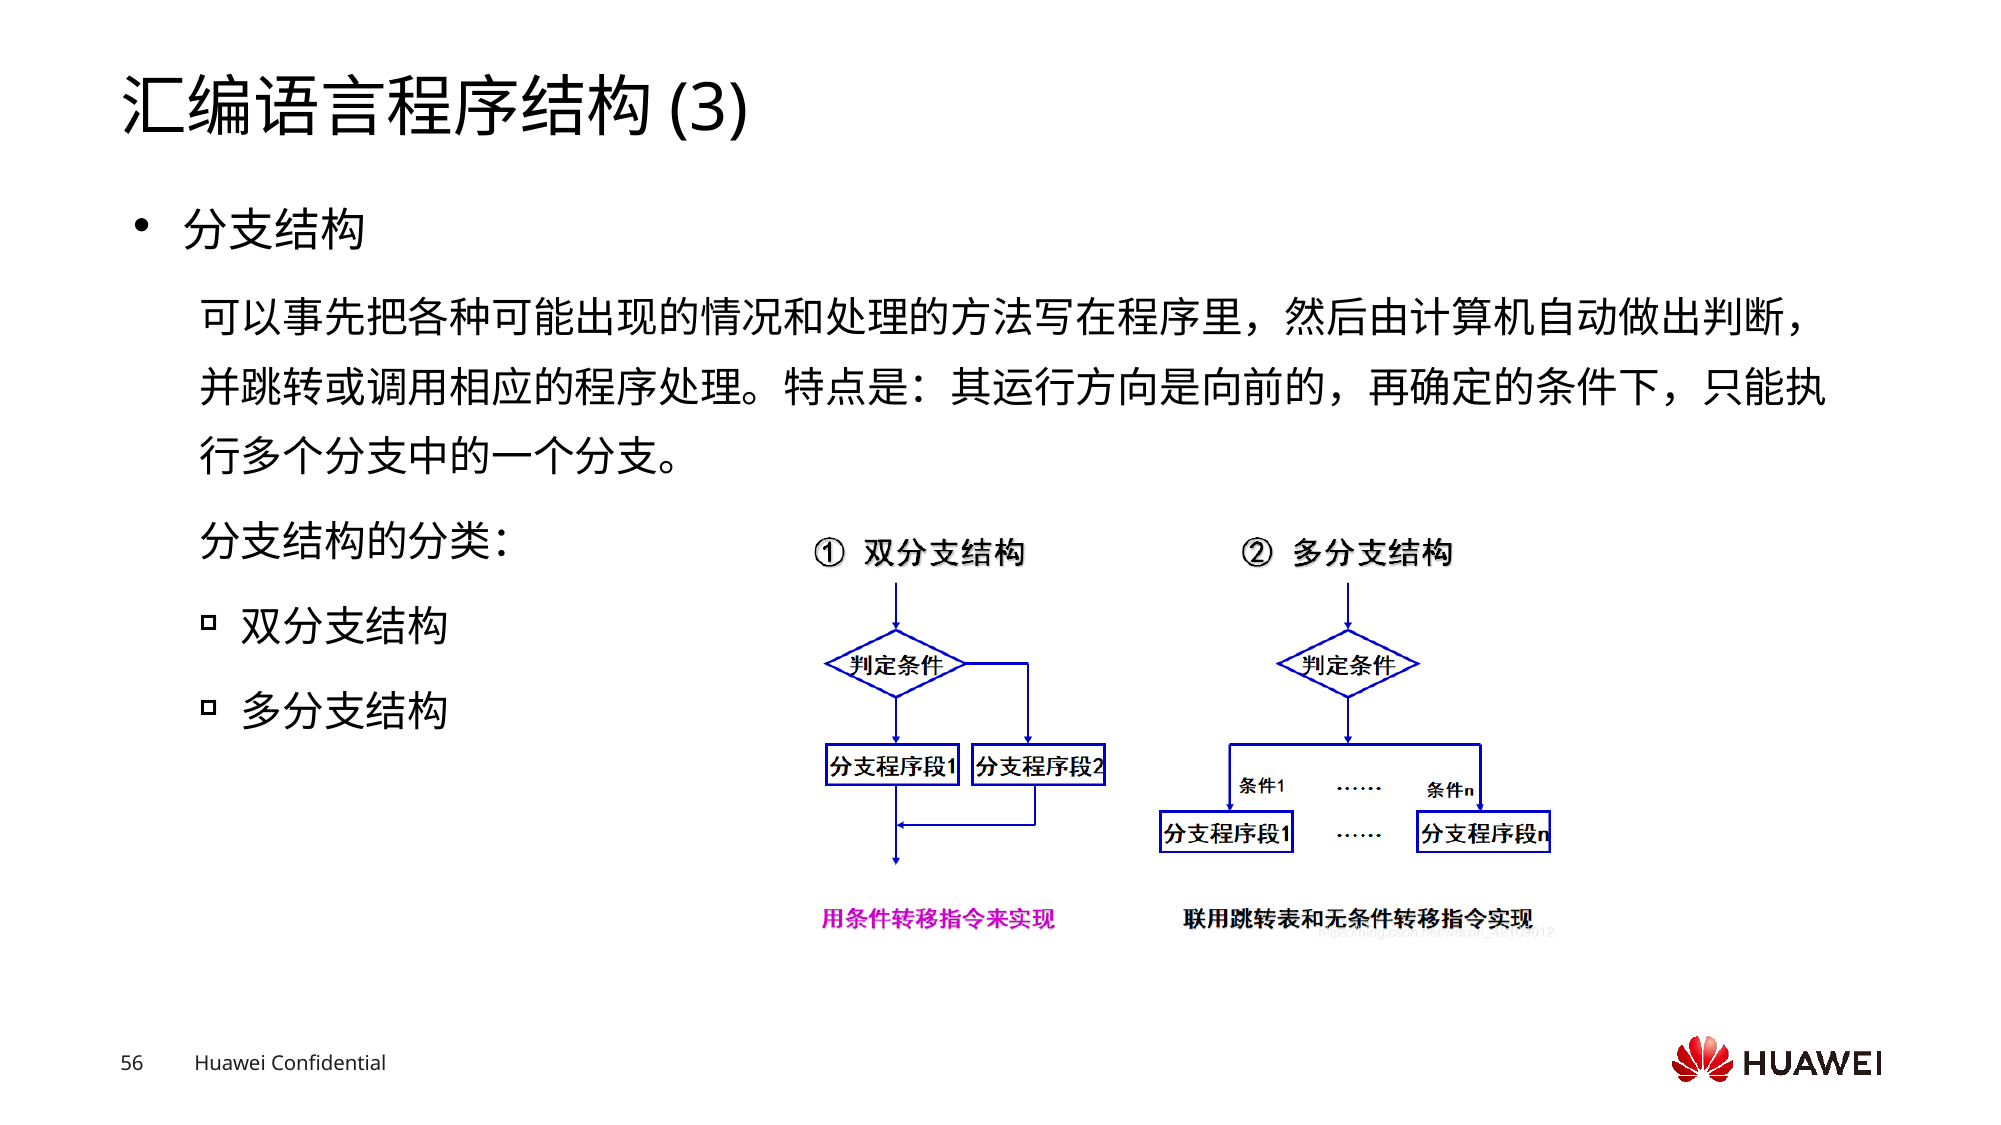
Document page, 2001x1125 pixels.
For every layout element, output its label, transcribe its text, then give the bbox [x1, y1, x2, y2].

picture [1672, 1036, 1881, 1082]
picture [769, 485, 1562, 947]
list 分支结构 可以事先把各种可能出现的情况和处理的方法写在程序里，然后由计算机自动做出判断，并跳转或调用相应的程序处理。特点是：其运行方向是向前的，再确定的条件下，只能执行多个分支中的一个分支。 分支结构的分类： 双分支结构 多分支结构 [119, 171, 1881, 973]
title 汇编语言程序结构(3) [120, 73, 1880, 154]
